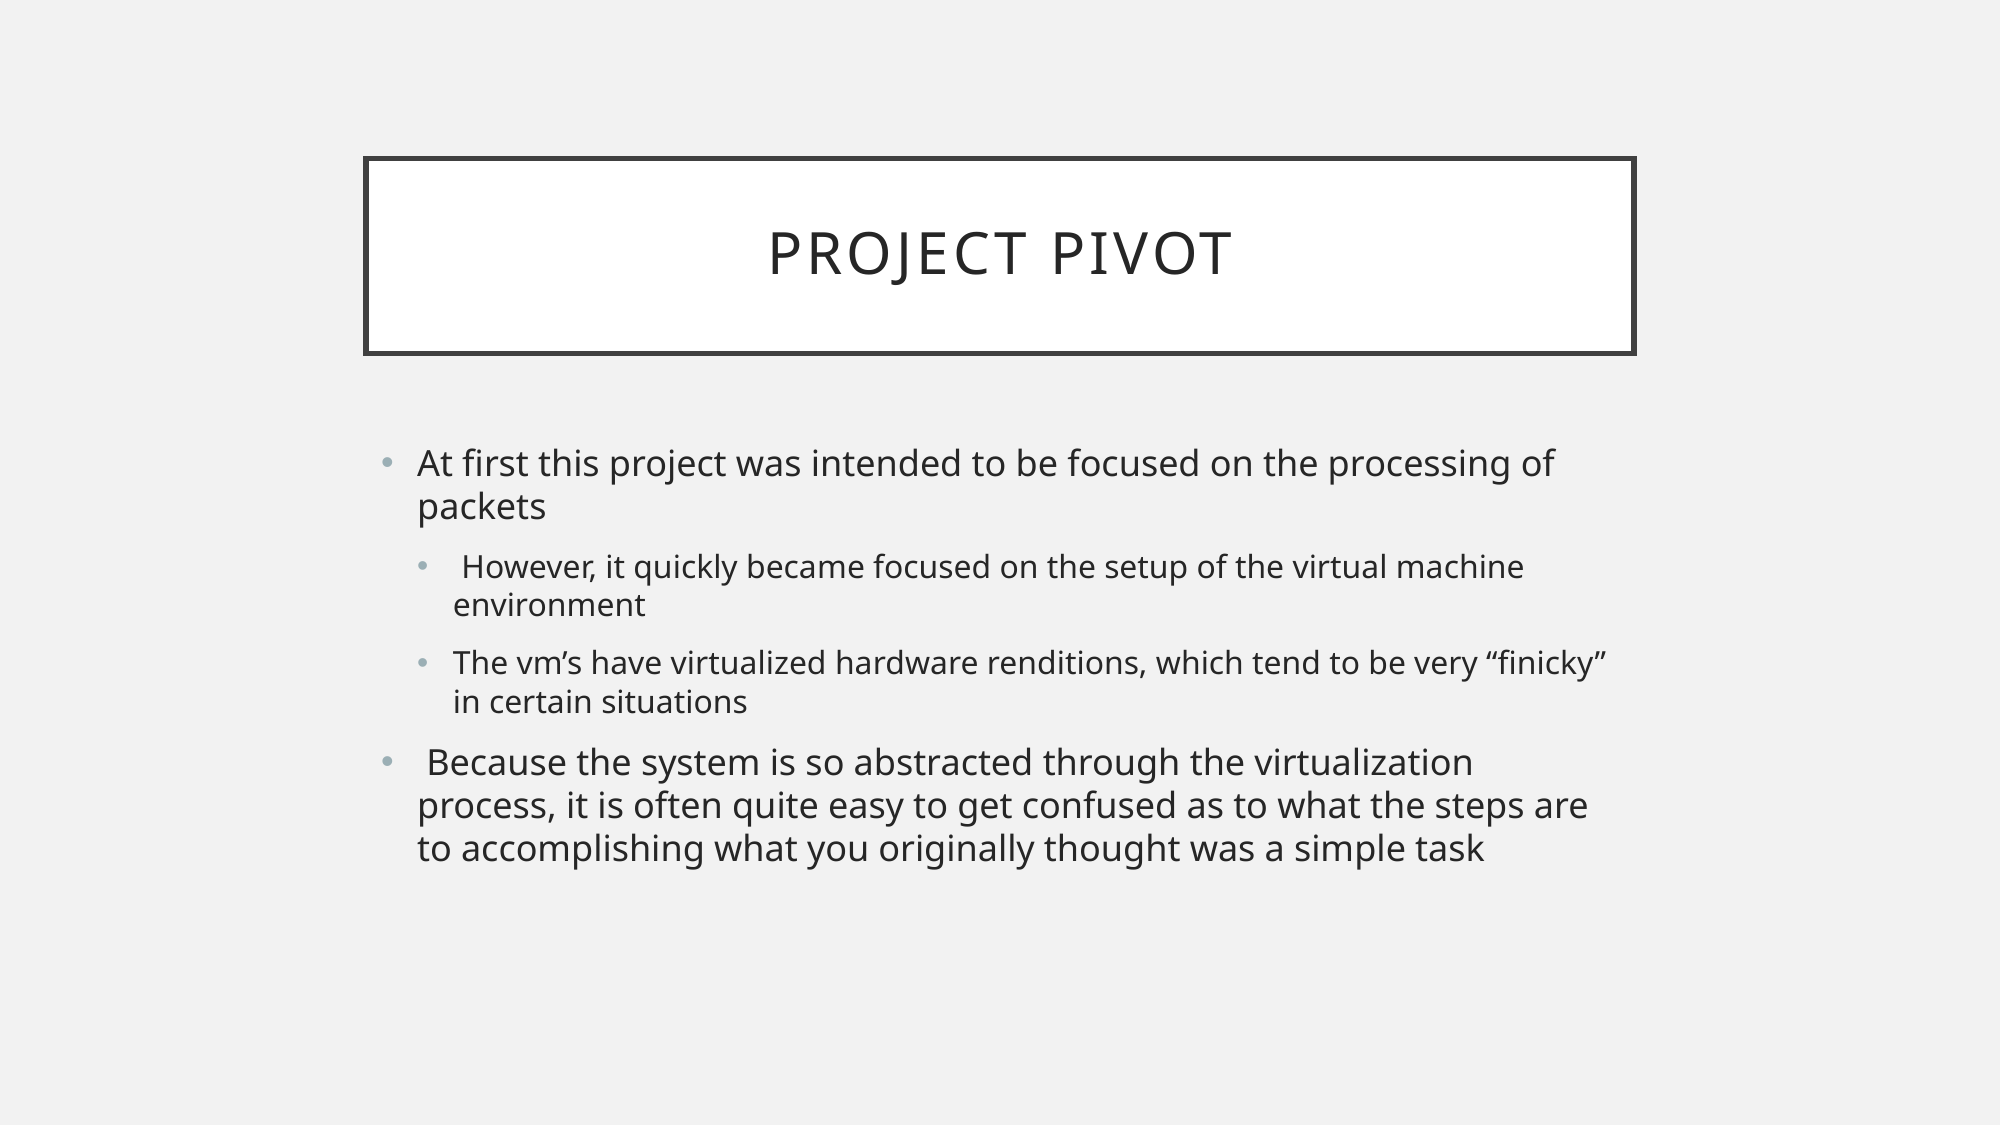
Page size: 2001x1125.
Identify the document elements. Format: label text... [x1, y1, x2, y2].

list At first this project was intended to be focused on the processing of packets However, it quickly became focused on the setup of the virtual machine environment The vm’s have virtualized hardware renditions, which tend to be very “finicky” in certain situations Because the system is so abstracted through the virtualization process, it is often quite easy to get confused as to what the steps are to accomplishing what you originally thought was a simple task [366, 432, 1634, 942]
title Project pivot [363, 156, 1637, 356]
